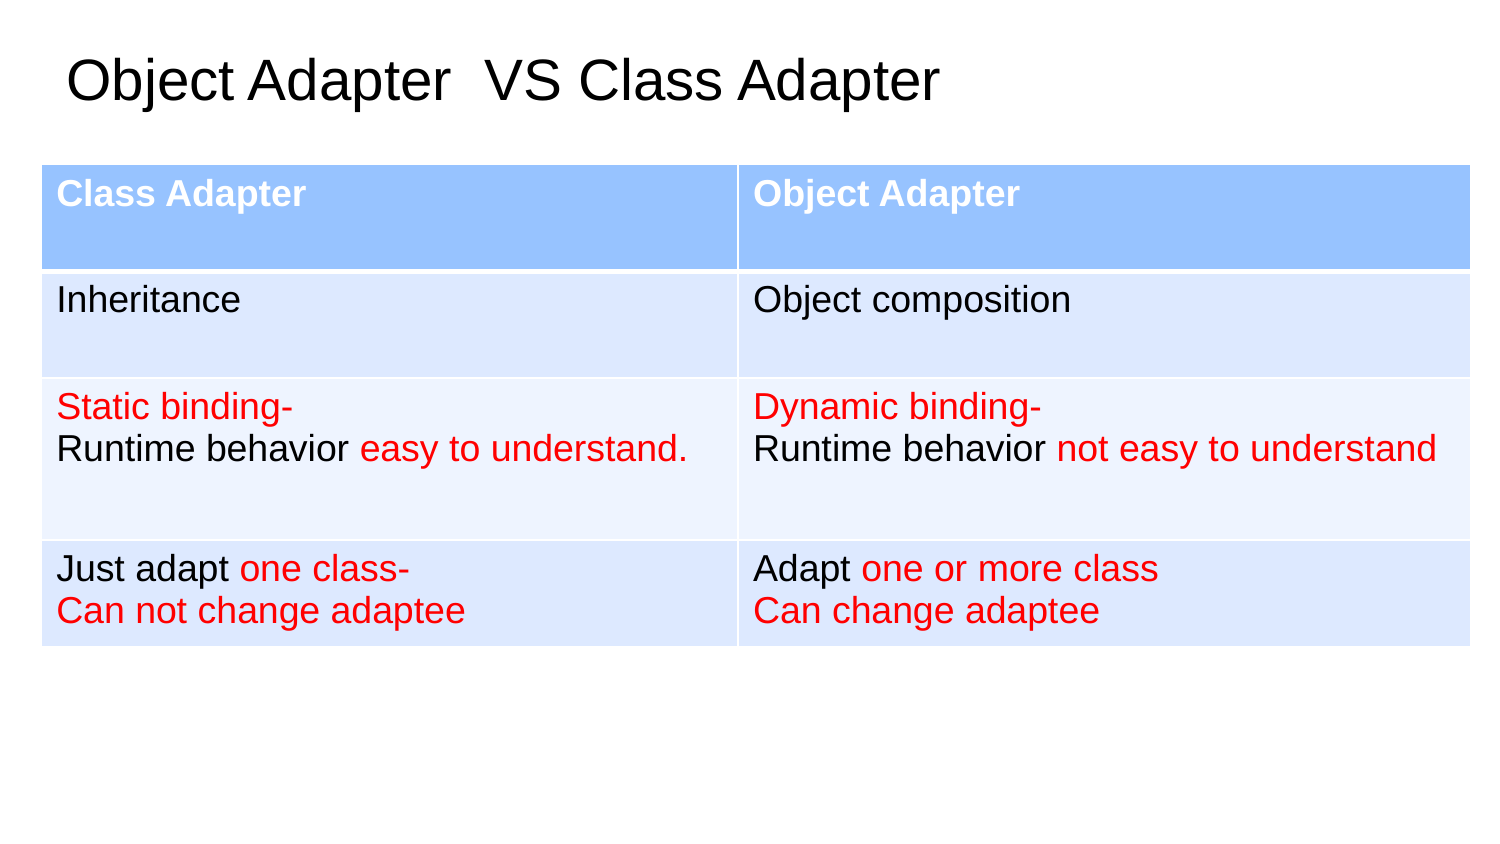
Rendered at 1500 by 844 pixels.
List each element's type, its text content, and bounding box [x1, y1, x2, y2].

table_cell Static binding- Runtime behavior easy to understand. [42, 379, 737, 539]
table_header Class Adapter [42, 165, 737, 269]
table_cell Just adapt one class- Can not change adaptee [42, 541, 737, 646]
table_cell Dynamic binding- Runtime behavior not easy to understand [739, 379, 1470, 539]
table_header Object Adapter [739, 165, 1470, 269]
table_cell Object composition [739, 274, 1470, 377]
title Object Adapter VS Class Adapter [66, 4, 1371, 113]
table_cell Inheritance [42, 274, 737, 377]
table_cell Adapt one or more class Can change adaptee [739, 541, 1470, 646]
